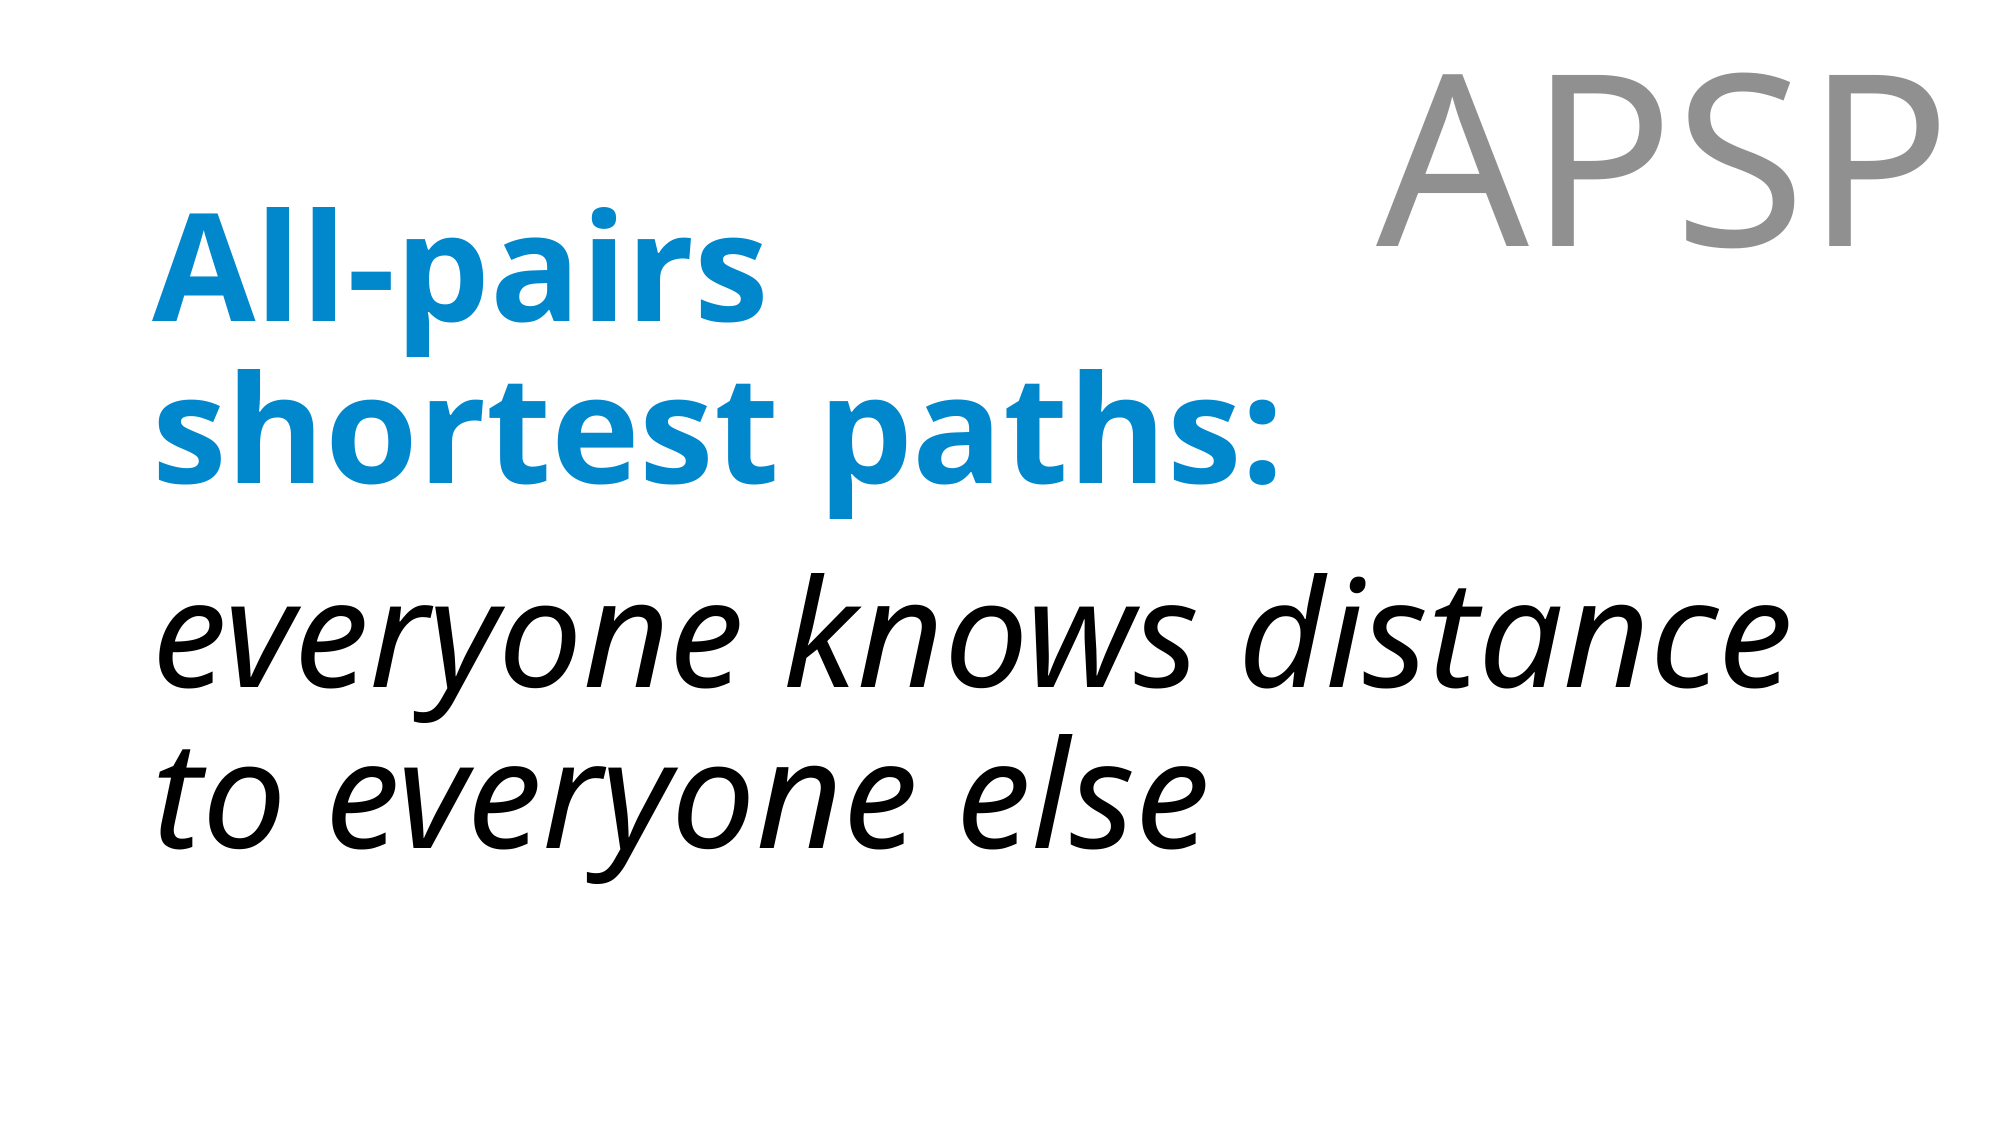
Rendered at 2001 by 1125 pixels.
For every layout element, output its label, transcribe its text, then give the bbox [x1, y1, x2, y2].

list All-pairs shortest paths: everyone knows distance to everyone else [137, 59, 1863, 1014]
text_box APSP [1299, 0, 1967, 303]
